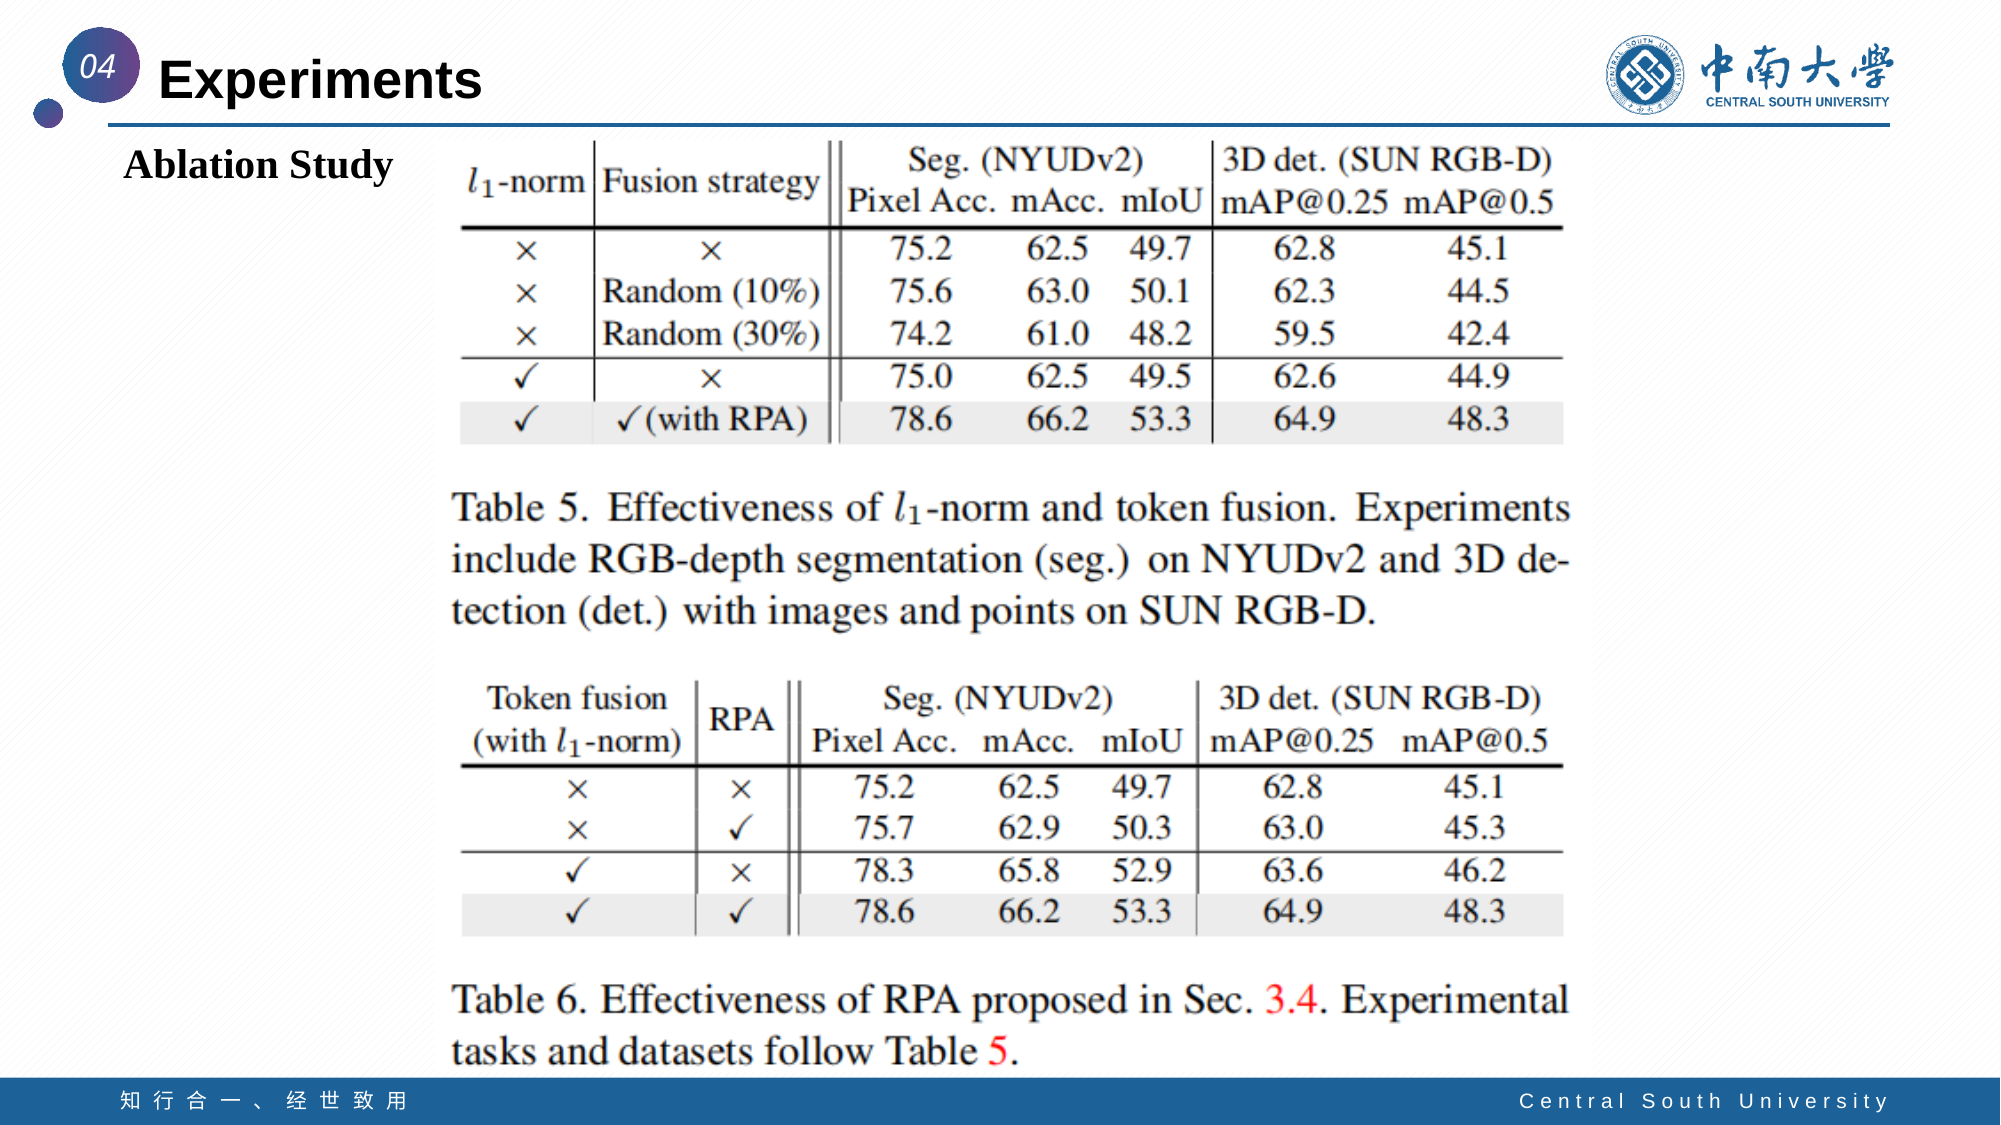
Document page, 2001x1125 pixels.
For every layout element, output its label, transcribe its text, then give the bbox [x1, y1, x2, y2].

text_box [0, 1077, 2000, 1125]
text_box Experiments [158, 0, 1050, 118]
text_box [33, 26, 153, 128]
text_box Central South University [1504, 1080, 1902, 1120]
text_box 知行合一、经世致用 [105, 1080, 423, 1120]
picture [1595, 28, 1907, 121]
picture [434, 140, 1594, 1072]
text_box Ablation Study [108, 129, 1109, 195]
